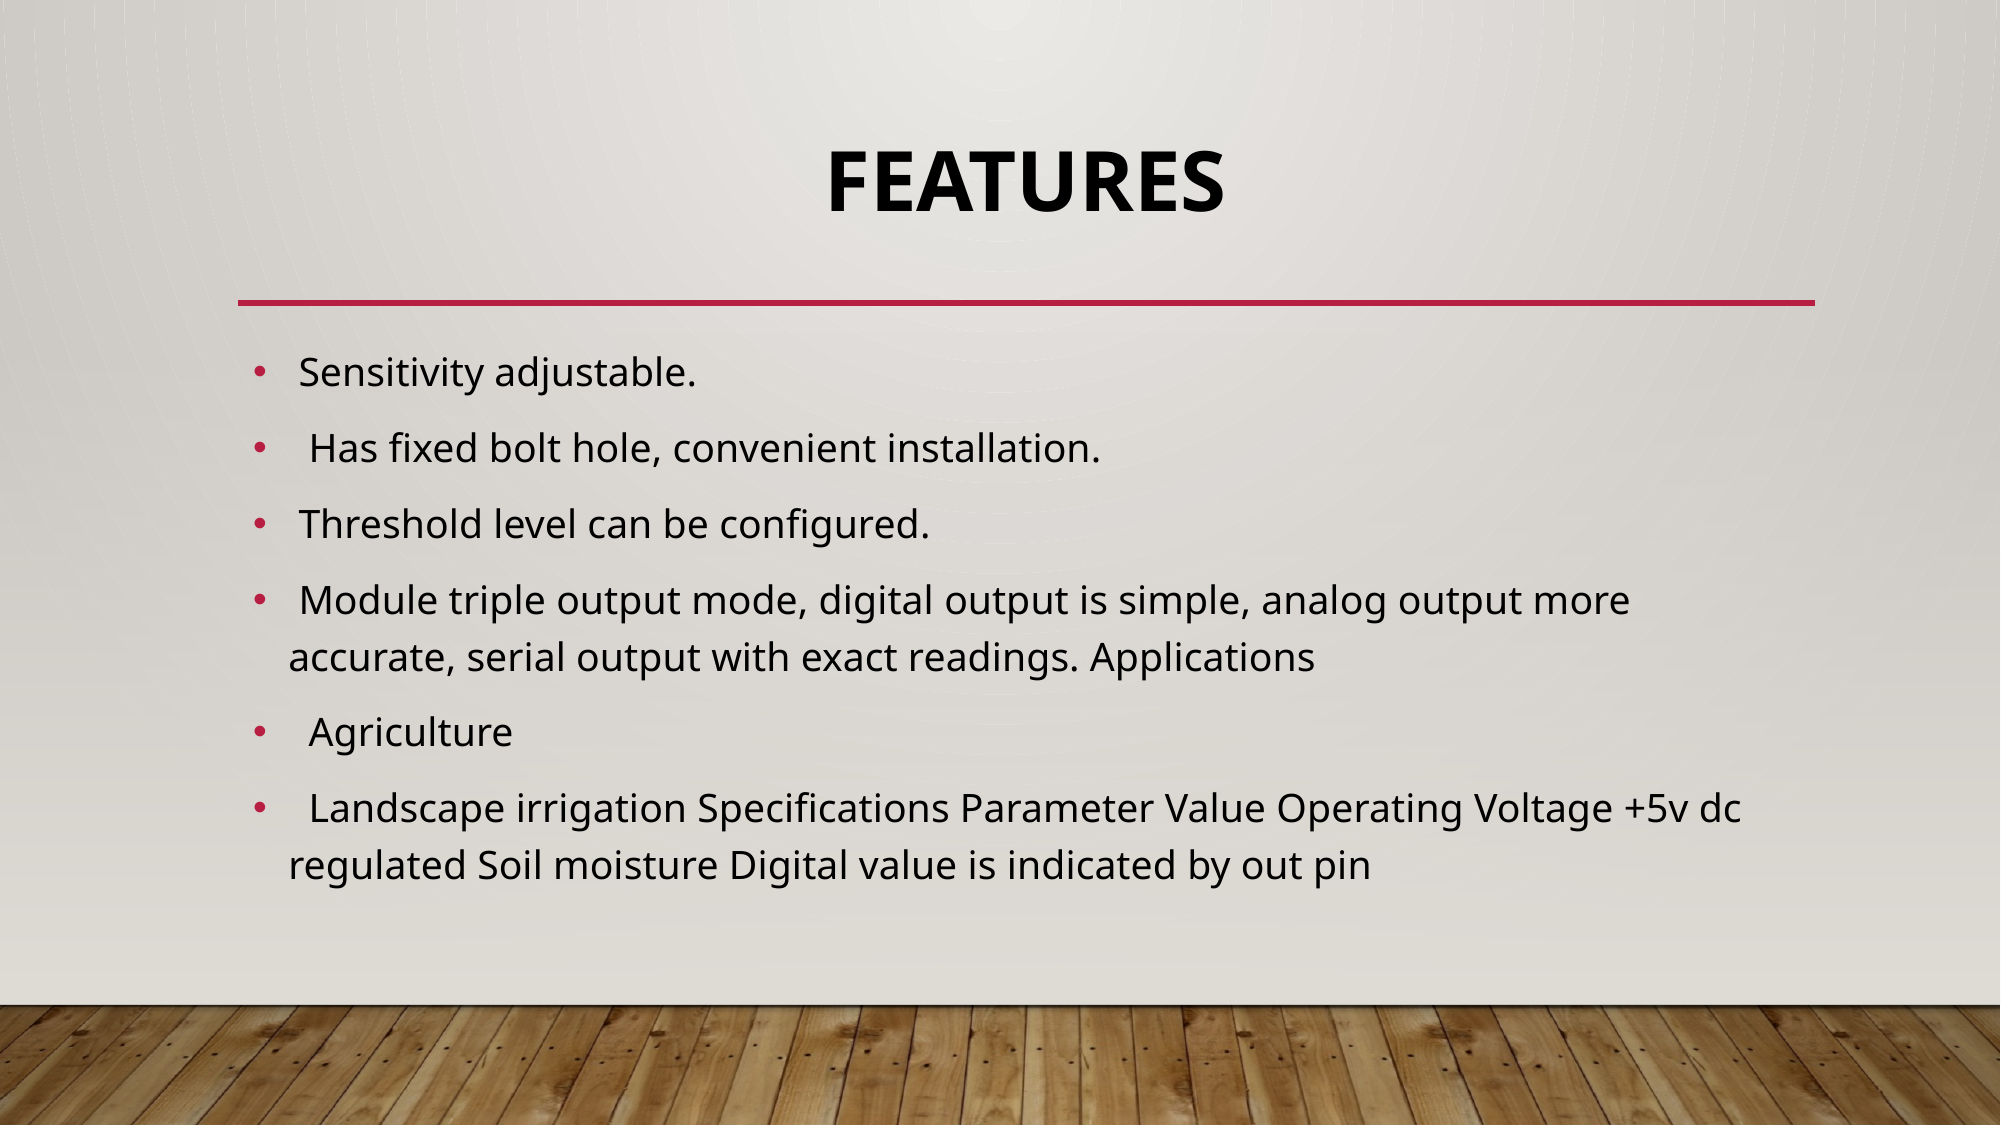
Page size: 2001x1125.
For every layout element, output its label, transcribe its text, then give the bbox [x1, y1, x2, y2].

picture [0, 1005, 2000, 1125]
title FEATURES [238, 131, 1814, 305]
list Sensitivity adjustable. Has fixed bolt hole, convenient installation. Threshold level can be configured. Module triple output mode, digital output is simple, analog output more accurate, serial output with exact readings. Applications Agriculture Landscape irrigation Specifications Parameter Value Operating Voltage +5v dc regulated Soil moisture Digital value is indicated by out pin [238, 330, 1814, 897]
